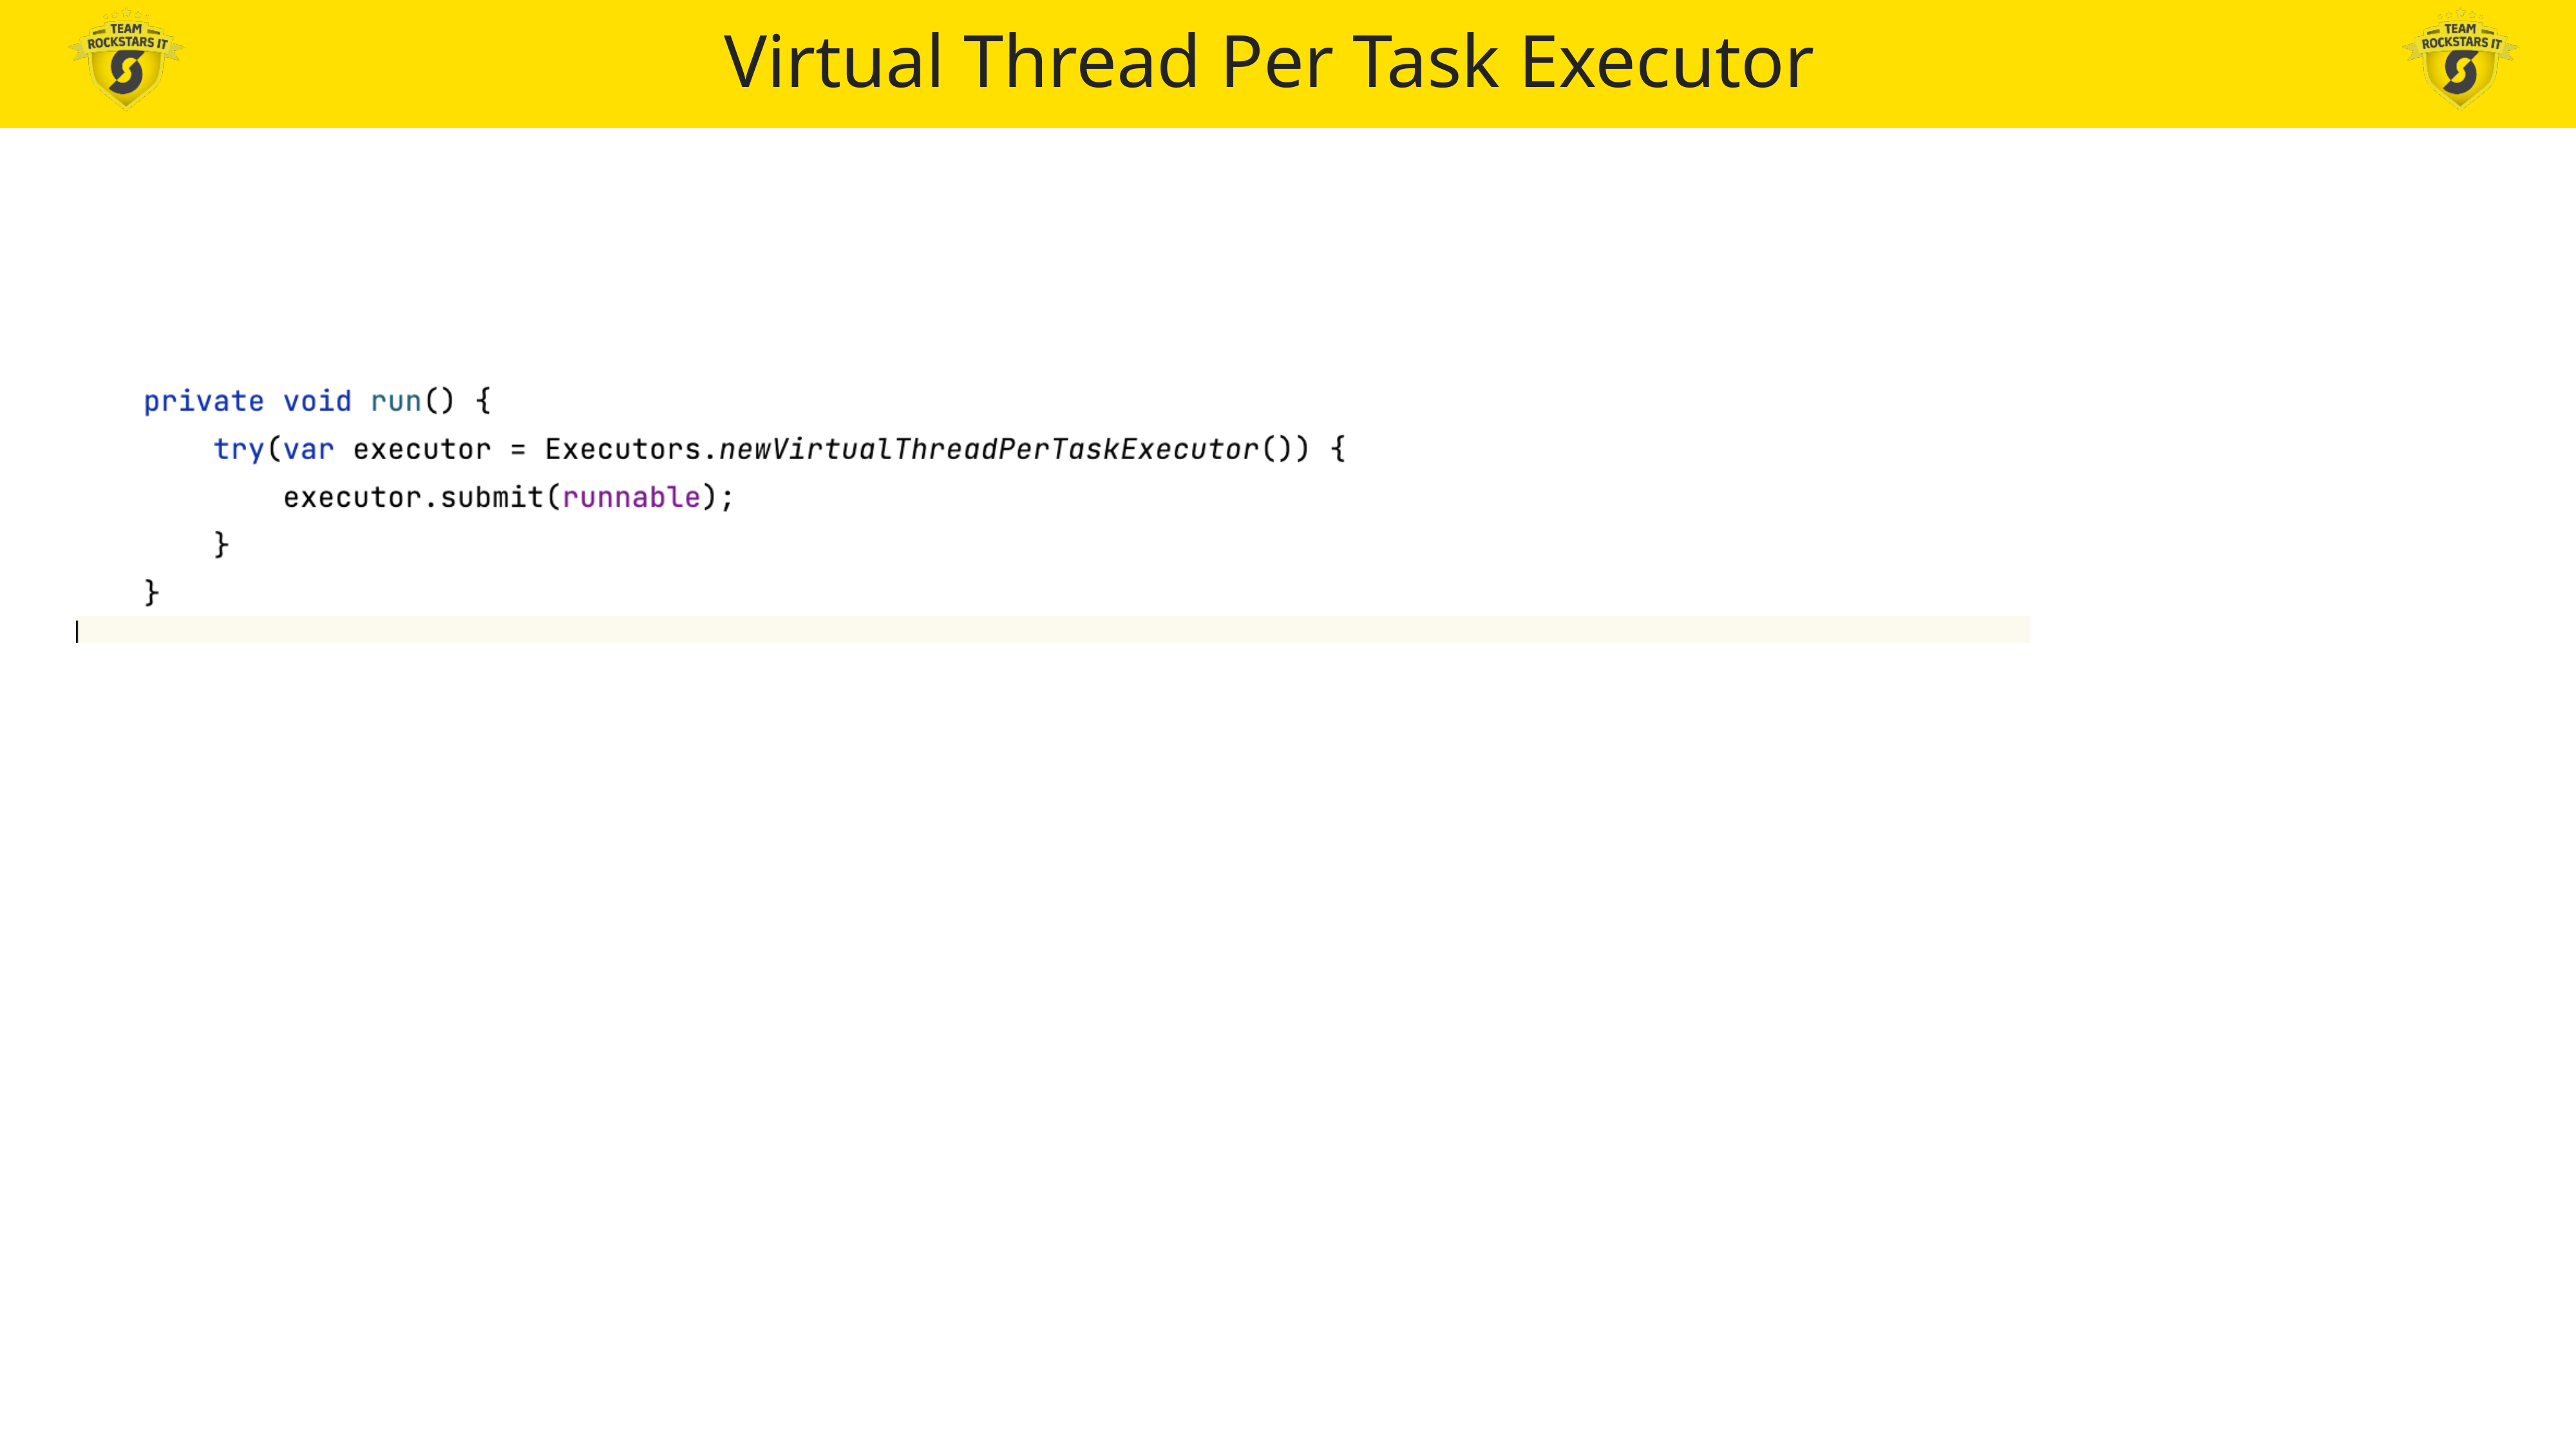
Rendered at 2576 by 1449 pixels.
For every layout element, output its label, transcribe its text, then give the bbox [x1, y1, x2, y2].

picture [57, 0, 196, 128]
title Virtual Thread Per Task Executor [213, 0, 2326, 147]
picture [75, 365, 2030, 643]
picture [2392, 0, 2530, 128]
